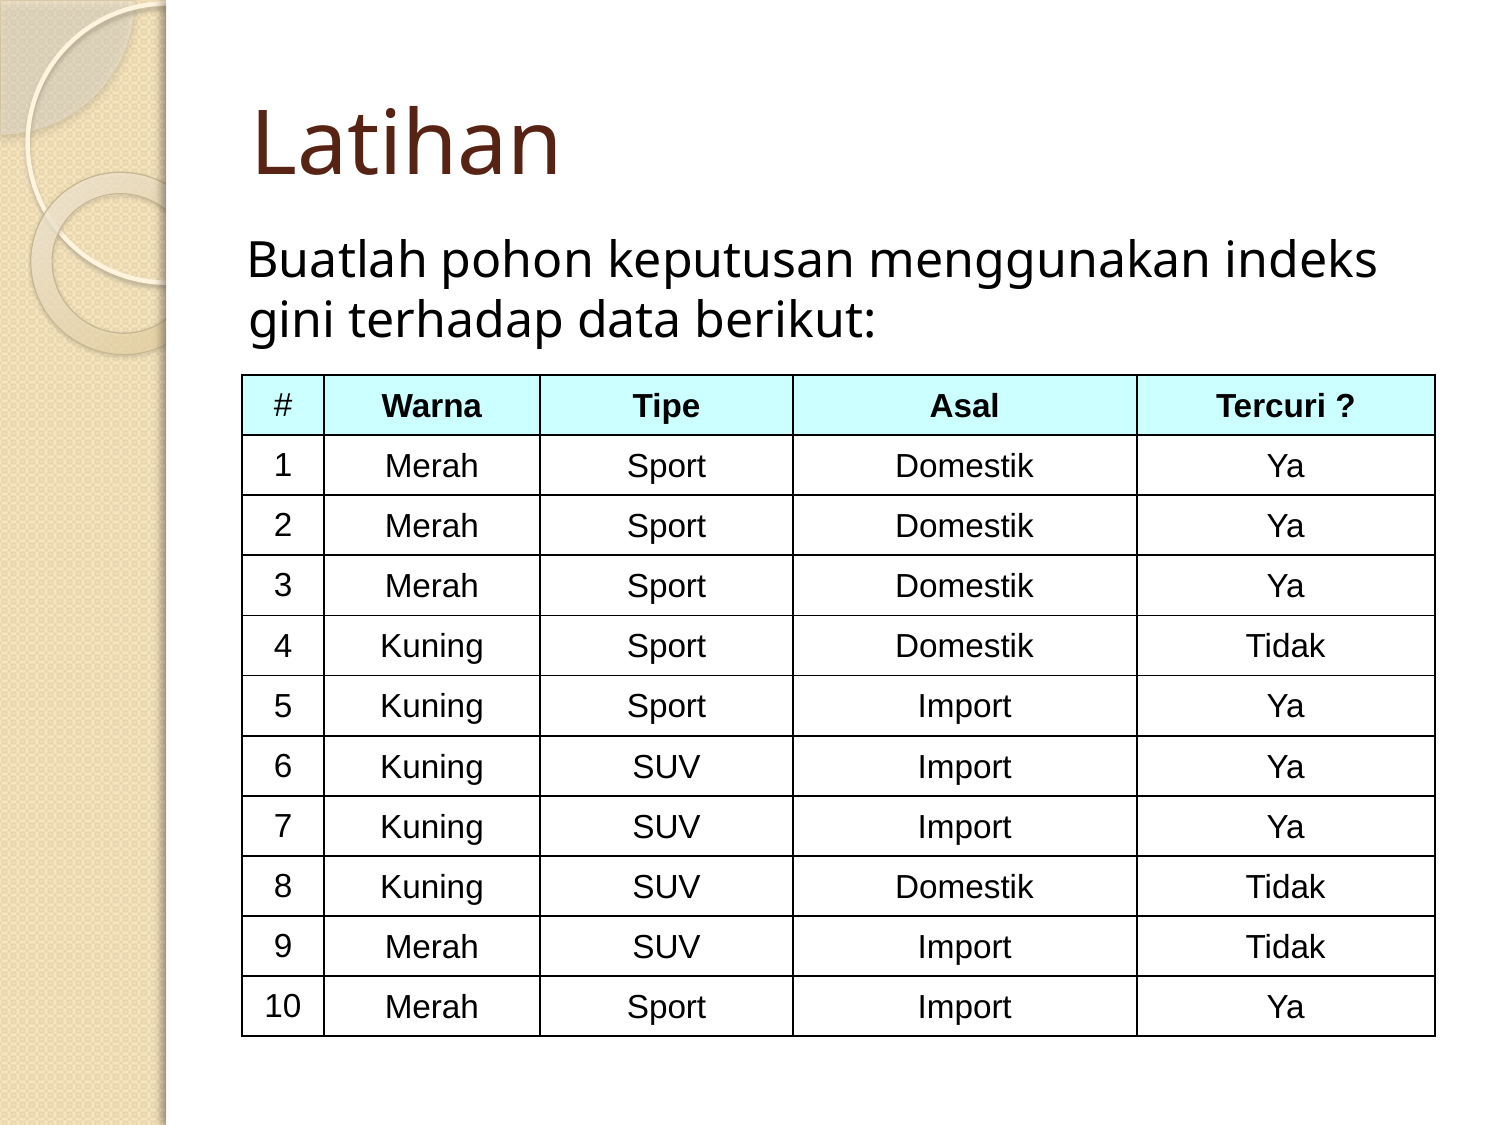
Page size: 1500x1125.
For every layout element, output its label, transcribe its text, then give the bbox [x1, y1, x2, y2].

table_cell Ya [1138, 977, 1434, 1035]
table_cell Domestik [794, 616, 1136, 675]
table_cell SUV [541, 737, 792, 795]
table_header Warna [325, 376, 539, 434]
table_cell Tidak [1138, 857, 1434, 915]
list Buatlah pohon keputusan menggunakan indeks gini terhadap data berikut: [218, 219, 1466, 392]
table_cell Domestik [794, 436, 1136, 494]
table_cell Kuning [325, 797, 539, 855]
table_cell 6 [243, 737, 323, 795]
table_cell SUV [541, 917, 792, 975]
table_cell Ya [1138, 797, 1434, 855]
table_cell Ya [1138, 676, 1434, 735]
table_cell Domestik [794, 556, 1136, 615]
table_cell Kuning [325, 737, 539, 795]
table_cell 8 [243, 857, 323, 915]
table_cell Import [794, 676, 1136, 735]
table_cell Kuning [325, 616, 539, 675]
table_cell Merah [325, 496, 539, 554]
table_cell Sport [541, 616, 792, 675]
table_cell Tidak [1138, 917, 1434, 975]
table_cell Sport [541, 496, 792, 554]
table_cell Import [794, 737, 1136, 795]
table_cell Import [794, 977, 1136, 1035]
table_cell Sport [541, 436, 792, 494]
table_cell 10 [243, 977, 323, 1035]
table_cell 9 [243, 917, 323, 975]
table_cell Import [794, 797, 1136, 855]
table_header Tercuri ? [1138, 376, 1434, 434]
table_cell Ya [1138, 496, 1434, 554]
table_cell Merah [325, 436, 539, 494]
table_cell Merah [325, 917, 539, 975]
table_header # [243, 376, 323, 434]
table_cell Import [794, 917, 1136, 975]
table_cell Merah [325, 556, 539, 615]
table_cell 2 [243, 496, 323, 554]
table_cell Ya [1138, 737, 1434, 795]
table_cell Kuning [325, 857, 539, 915]
table_cell Kuning [325, 676, 539, 735]
table_cell 3 [243, 556, 323, 615]
table_cell Domestik [794, 496, 1136, 554]
table_cell Sport [541, 556, 792, 615]
title Latihan [235, 45, 1466, 219]
table_cell Ya [1138, 556, 1434, 615]
table_cell Ya [1138, 436, 1434, 494]
table_cell Tidak [1138, 616, 1434, 675]
table_cell SUV [541, 857, 792, 915]
table_cell 4 [243, 616, 323, 675]
table_cell 5 [243, 676, 323, 735]
table_cell Sport [541, 977, 792, 1035]
table_cell Domestik [794, 857, 1136, 915]
table_cell 7 [243, 797, 323, 855]
table_cell Sport [541, 676, 792, 735]
table_cell Merah [325, 977, 539, 1035]
table_cell SUV [541, 797, 792, 855]
table_header Asal [794, 376, 1136, 434]
table_cell 1 [243, 436, 323, 494]
table_header Tipe [541, 376, 792, 434]
